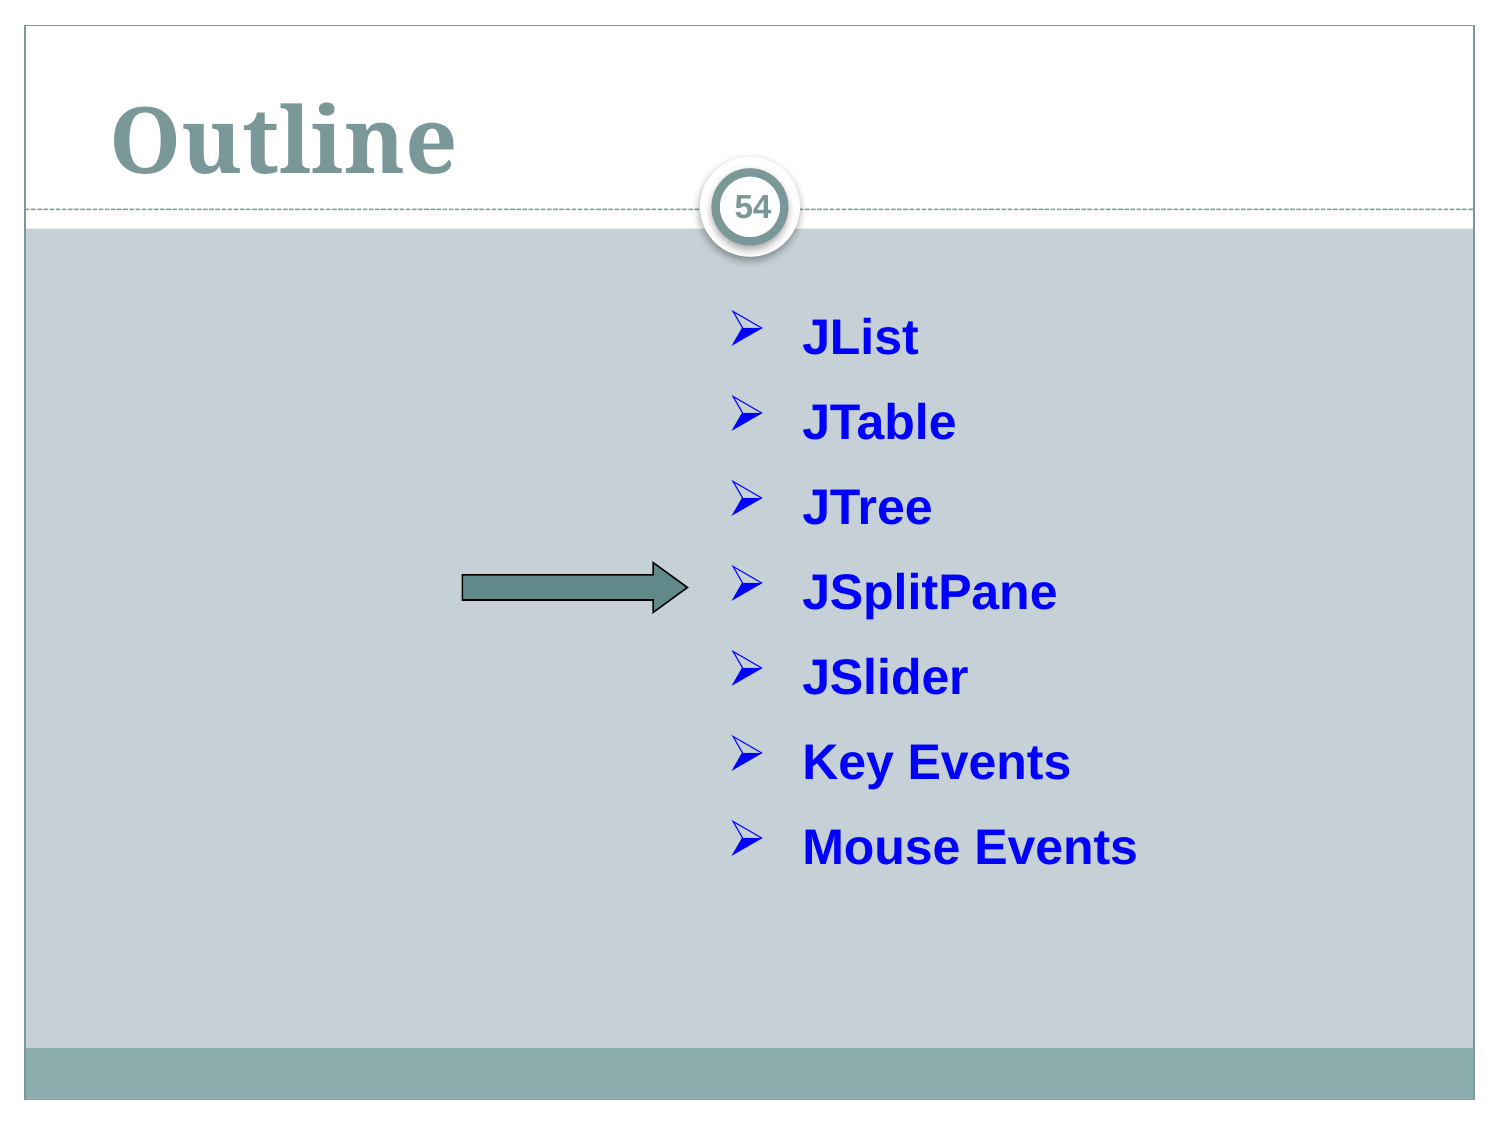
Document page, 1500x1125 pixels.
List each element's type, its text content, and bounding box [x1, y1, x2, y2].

text_box JList JTable JTree JSplitPane JSlider Key Events Mouse Events [712, 296, 1213, 882]
slide_number 54 [715, 200, 791, 241]
text_box [462, 562, 688, 613]
title Outline [94, 50, 1407, 200]
